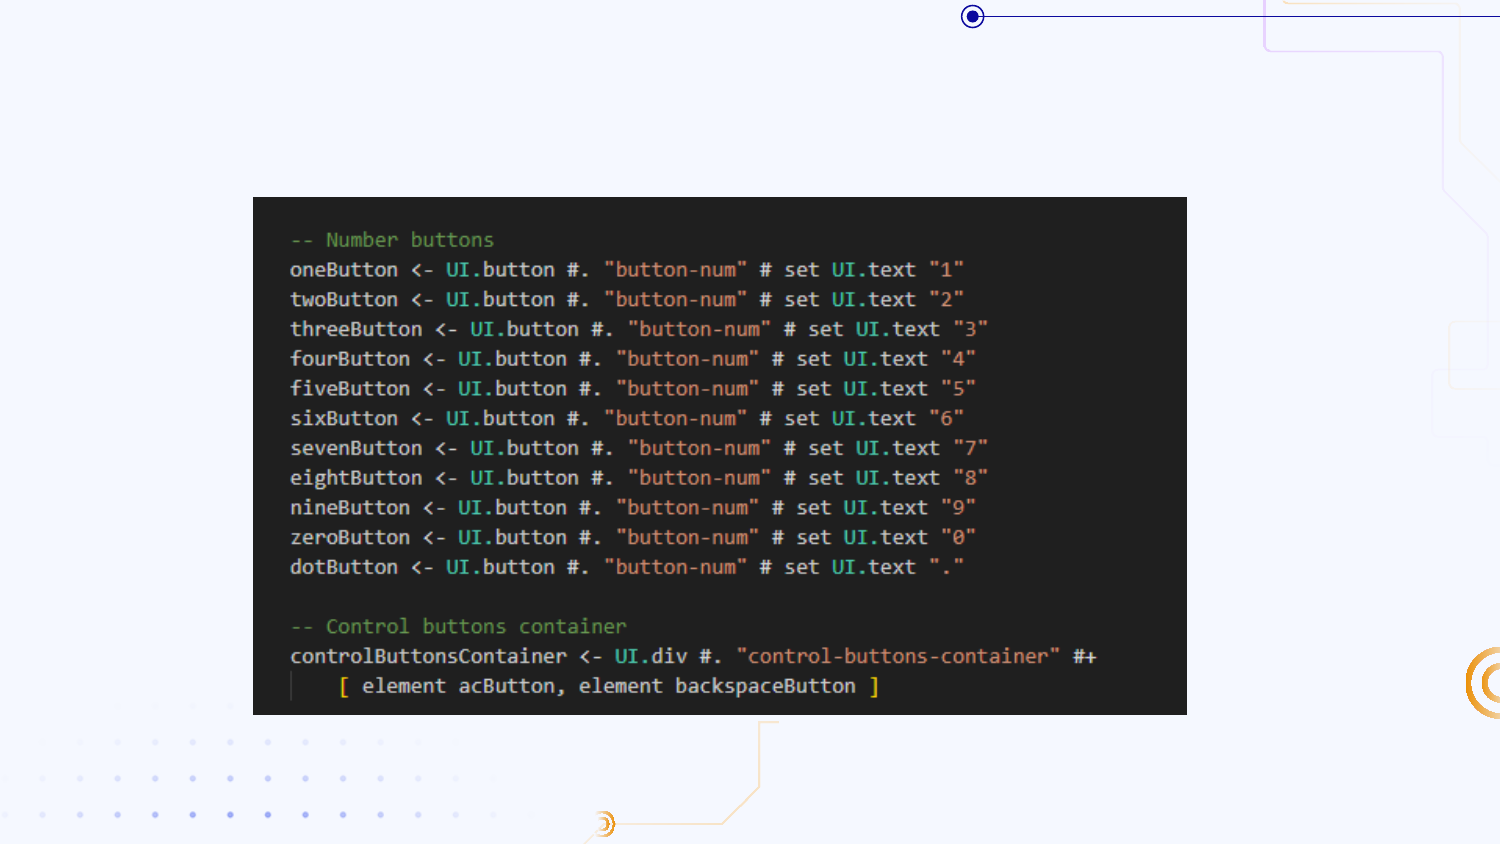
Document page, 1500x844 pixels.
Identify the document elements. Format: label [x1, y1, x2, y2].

picture [0, 196, 1187, 844]
